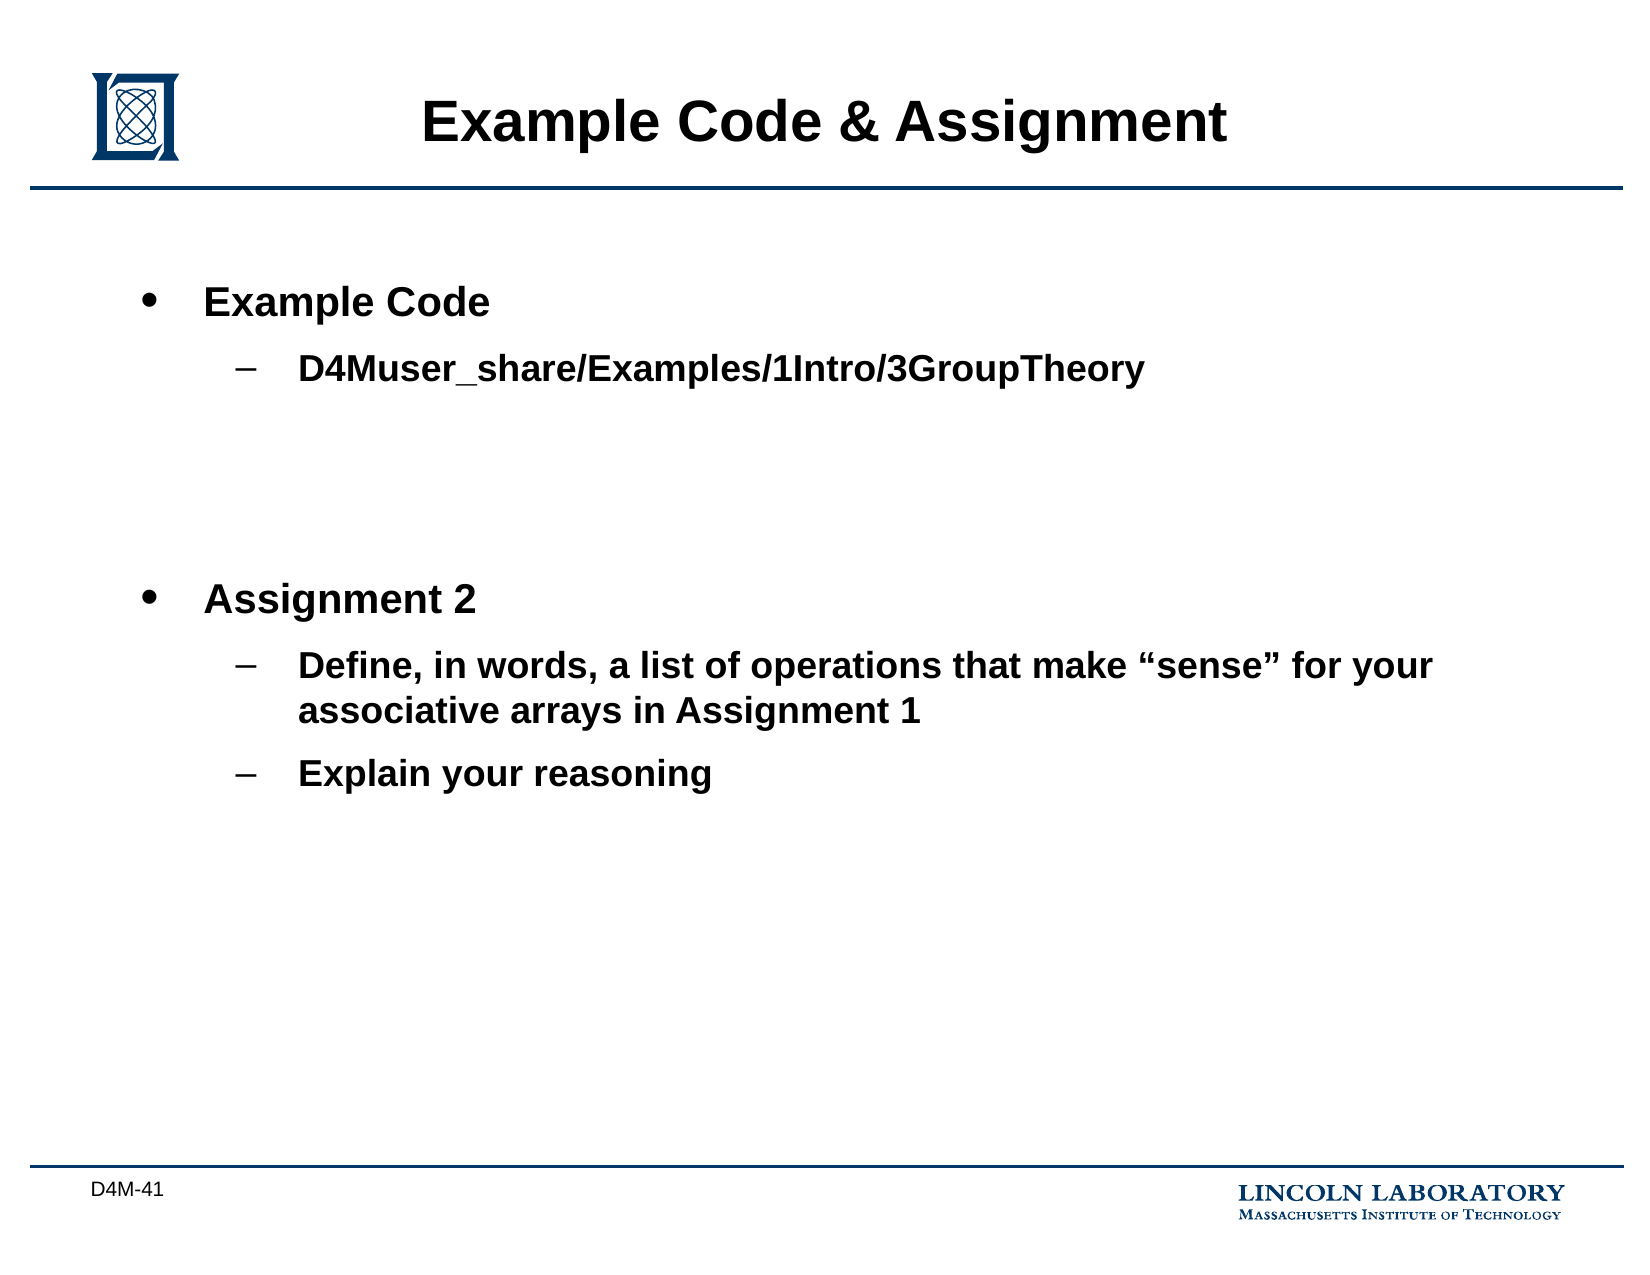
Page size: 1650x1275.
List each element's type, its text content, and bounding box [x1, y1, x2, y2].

list Example Code D4Muser_share/Examples/1Intro/3GroupTheory Assignment 2 Define, in words, a list of operations that make “sense” for your associative arrays in Assignment 1 Explain your reasoning [123, 266, 1527, 1032]
title Example Code & Assignment [169, 45, 1481, 198]
